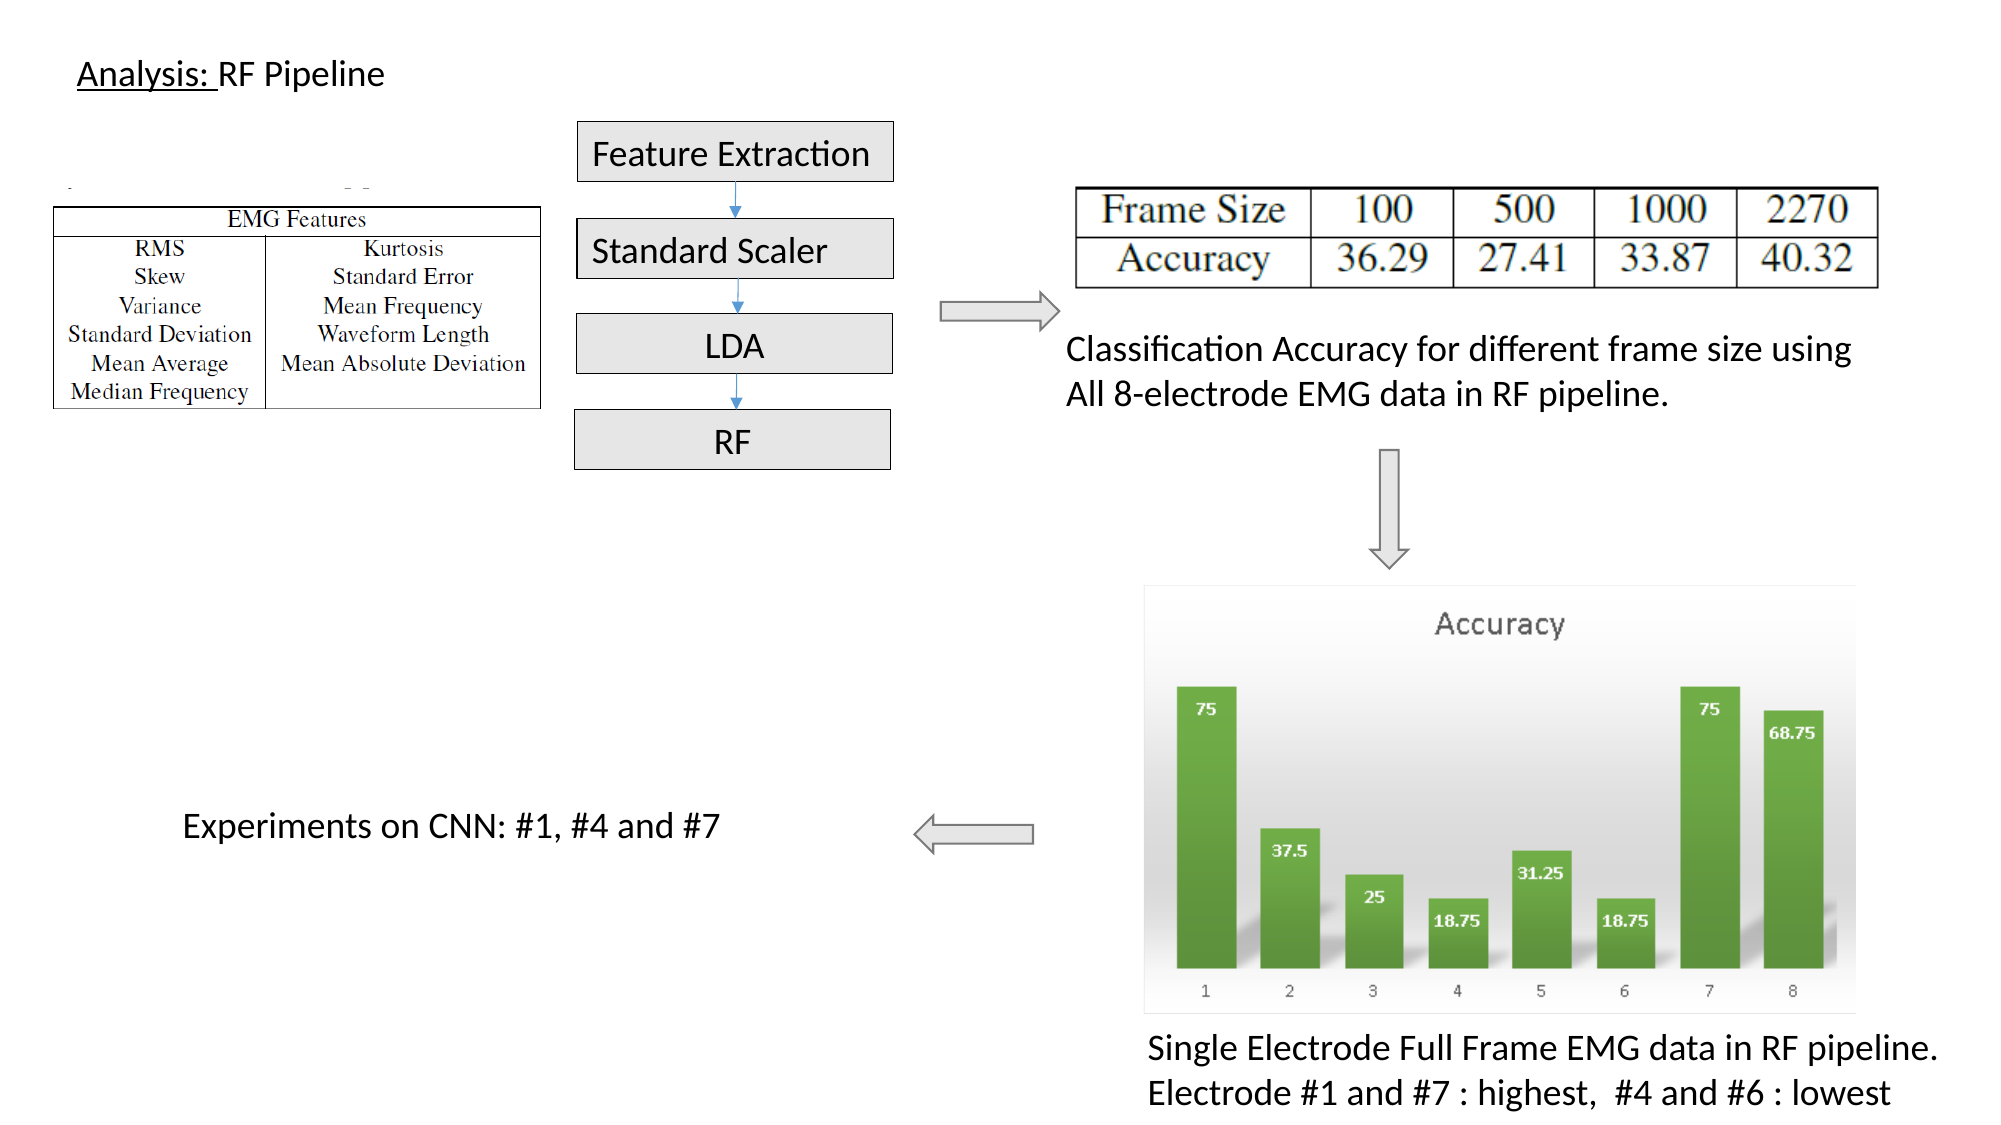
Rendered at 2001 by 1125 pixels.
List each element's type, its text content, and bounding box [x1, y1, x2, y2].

text_box [913, 812, 1035, 856]
picture [1143, 584, 1856, 1014]
text_box [939, 300, 1061, 333]
text_box Feature Extraction [577, 121, 894, 182]
text_box LDA [576, 313, 893, 374]
text_box Experiments on CNN: #1, #4 and #7 [168, 793, 795, 854]
picture [46, 188, 551, 419]
text_box [1367, 448, 1411, 570]
text_box Analysis: RF Pipeline [61, 41, 1062, 237]
text_box Classification Accuracy for different frame size using All 8-electrode EMG data in RF pipeline. [1051, 316, 1872, 422]
text_box RF [574, 409, 891, 470]
text_box Single Electrode Full Frame EMG data in RF pipeline. Electrode #1 and #7 : highest, #4 and #6 : lowest [1132, 1015, 2000, 1125]
text_box Standard Scaler [577, 218, 894, 279]
picture [1038, 168, 1907, 306]
